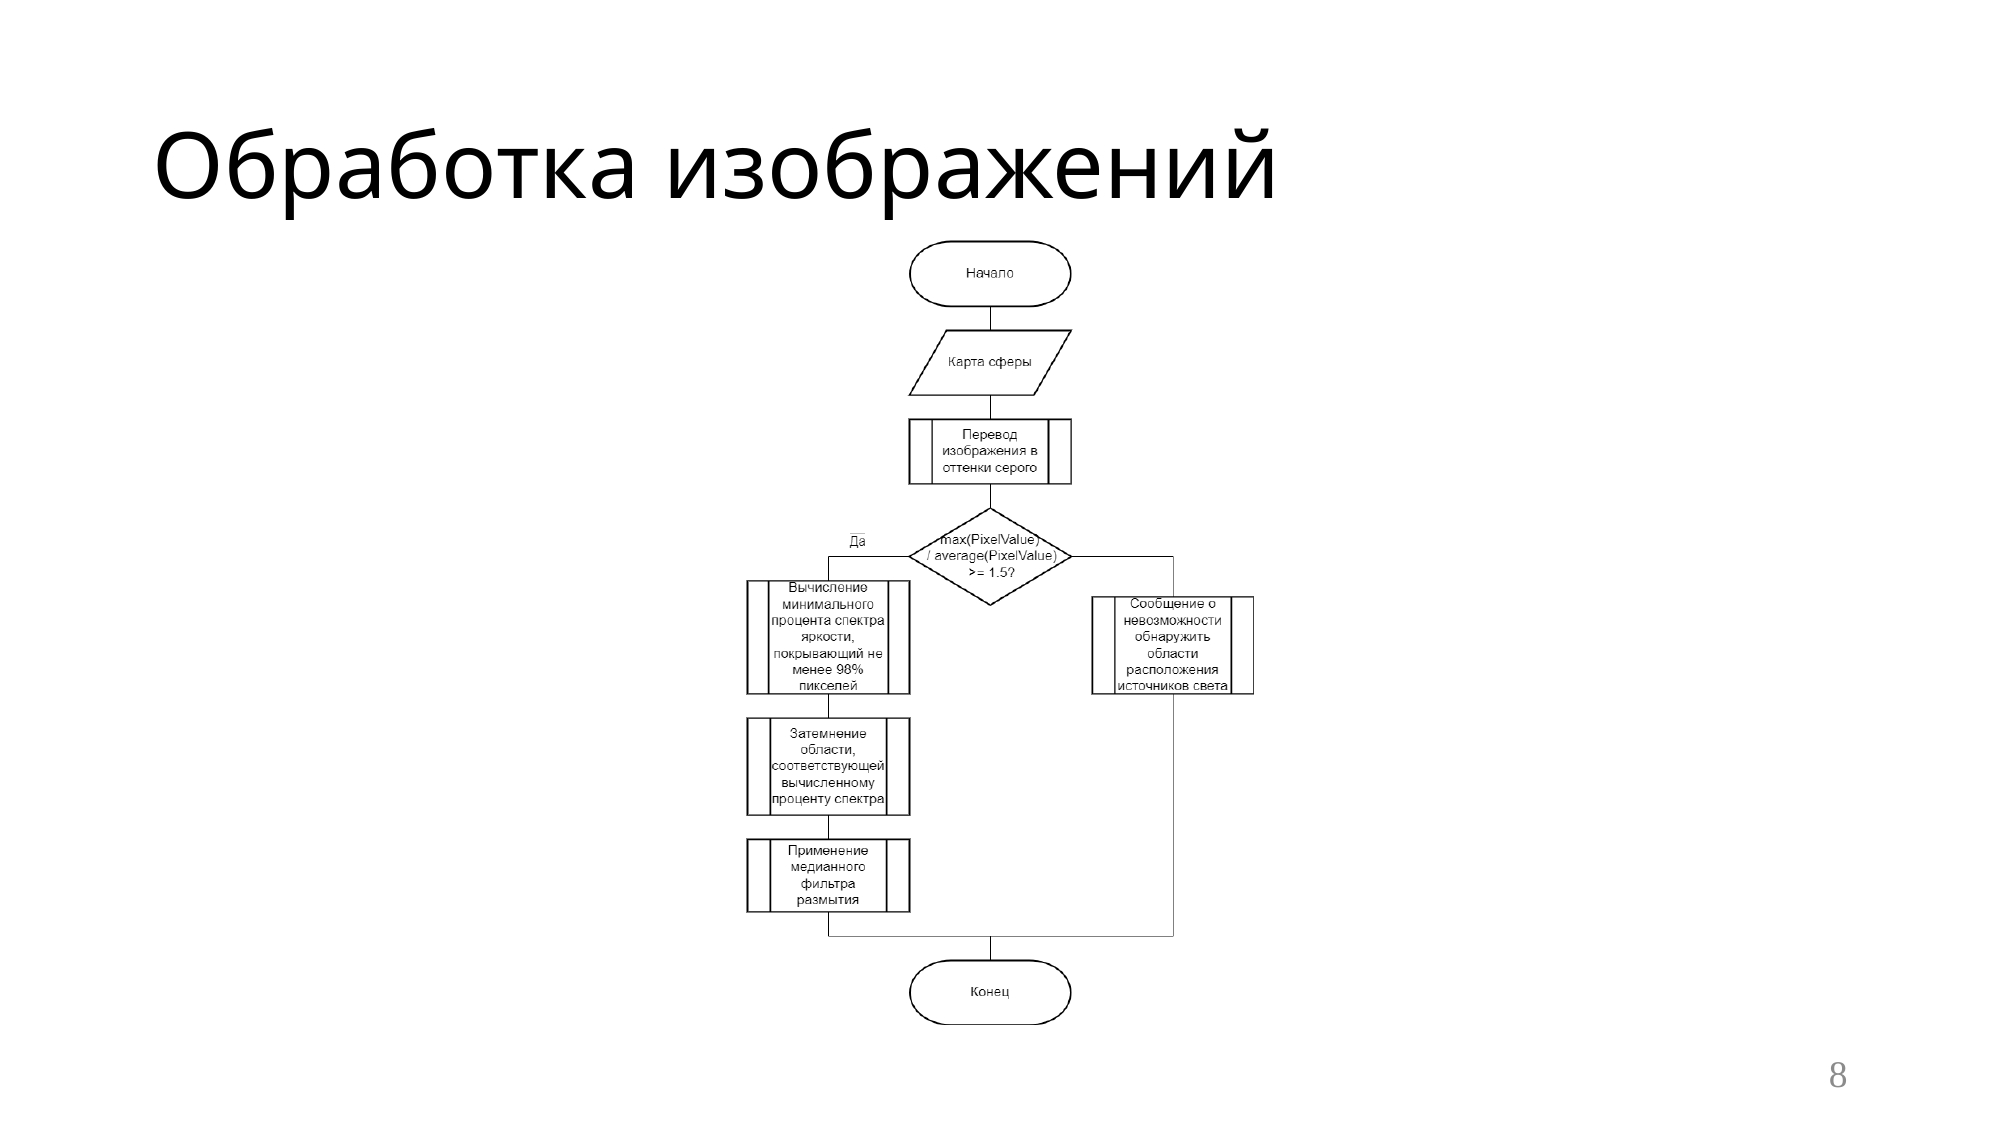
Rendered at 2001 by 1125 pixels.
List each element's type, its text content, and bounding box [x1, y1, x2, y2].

title Обработка изображений [137, 59, 1863, 278]
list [746, 240, 1254, 1025]
slide_number 8 [1412, 1042, 1863, 1103]
